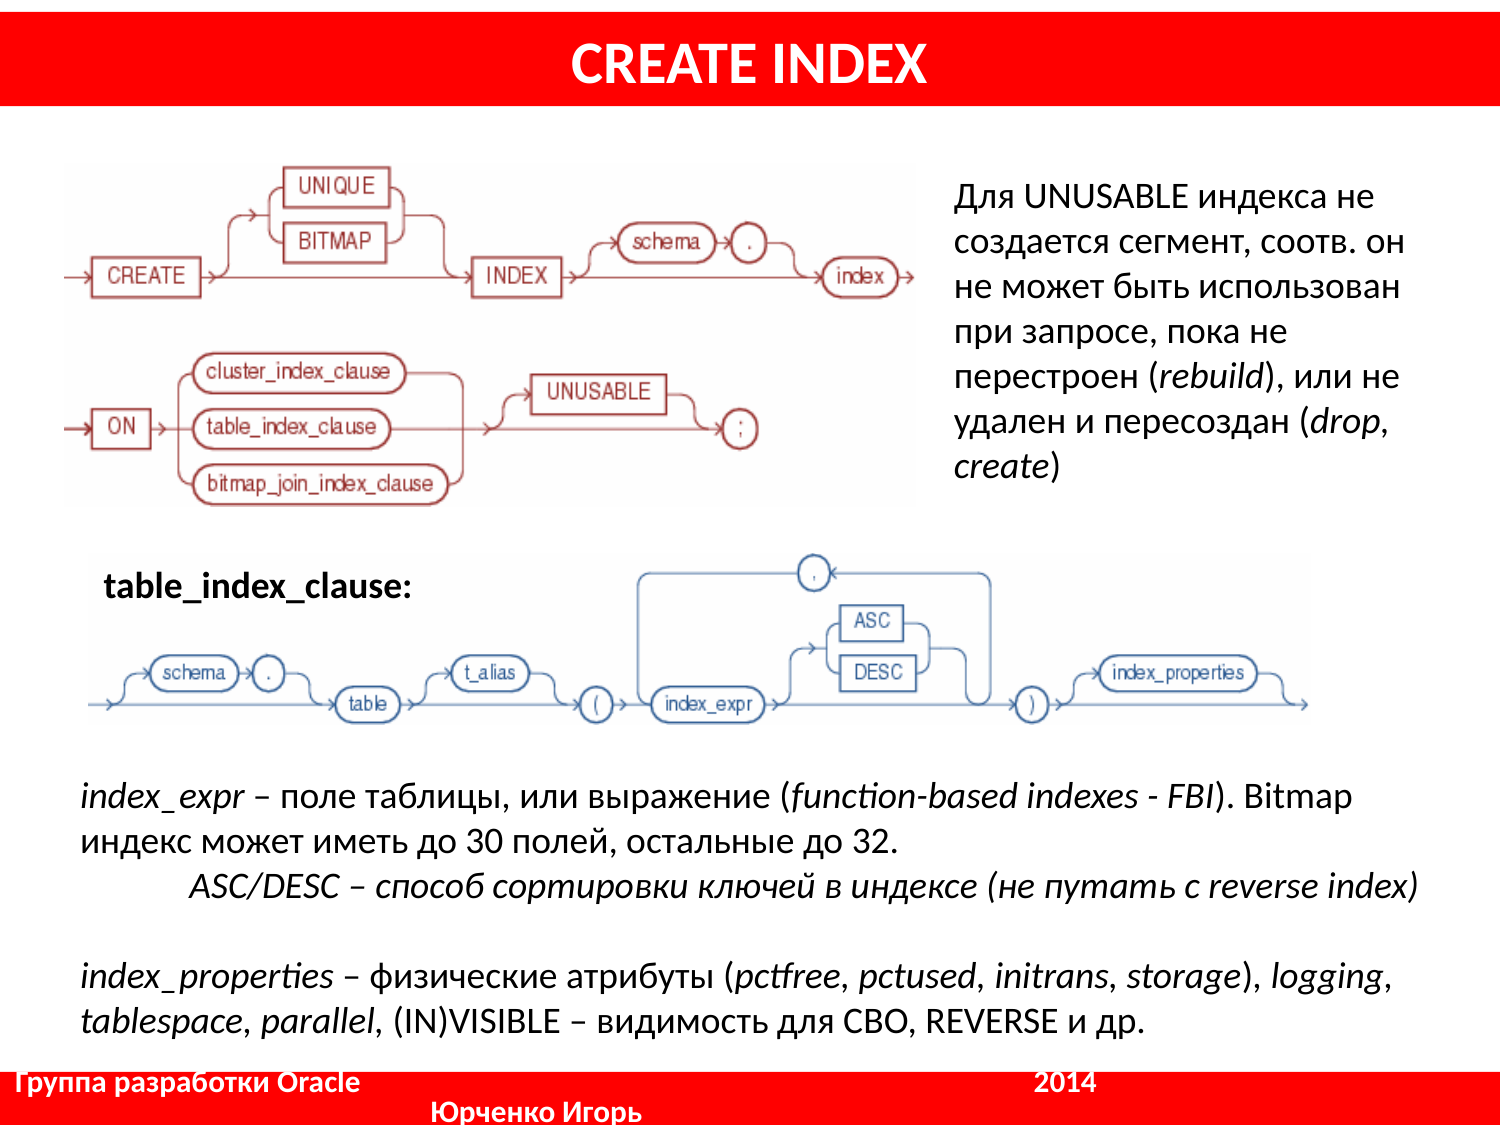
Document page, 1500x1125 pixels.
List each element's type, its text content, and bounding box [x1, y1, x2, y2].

title CREATE INDEX [0, 11, 1500, 107]
picture [88, 552, 1311, 726]
text_box Для UNUSABLE индекса не создается сегмент, соотв. он не может быть использован при запросе, пока не перестроен (rebuild), или не удален и пересоздан (drop, create) [938, 163, 1436, 497]
text_box index_expr – поле таблицы, или выражение (function-based indexes - FBI). Bitmap индекс может иметь до 30 полей, остальные до 32. ASC/DESC – способ сортировки ключей в индексе (не путать с reverse index) index_properties – физические атрибуты (pctfree, pctused, initrans, storage), logging, tablespace, parallel, (IN)VISIBLE – видимость для CBO, REVERSE и др. [64, 763, 1436, 1052]
text_box Группа разработки Oracle 2014 Юрченко Игорь [0, 1071, 1500, 1125]
picture [64, 163, 916, 507]
